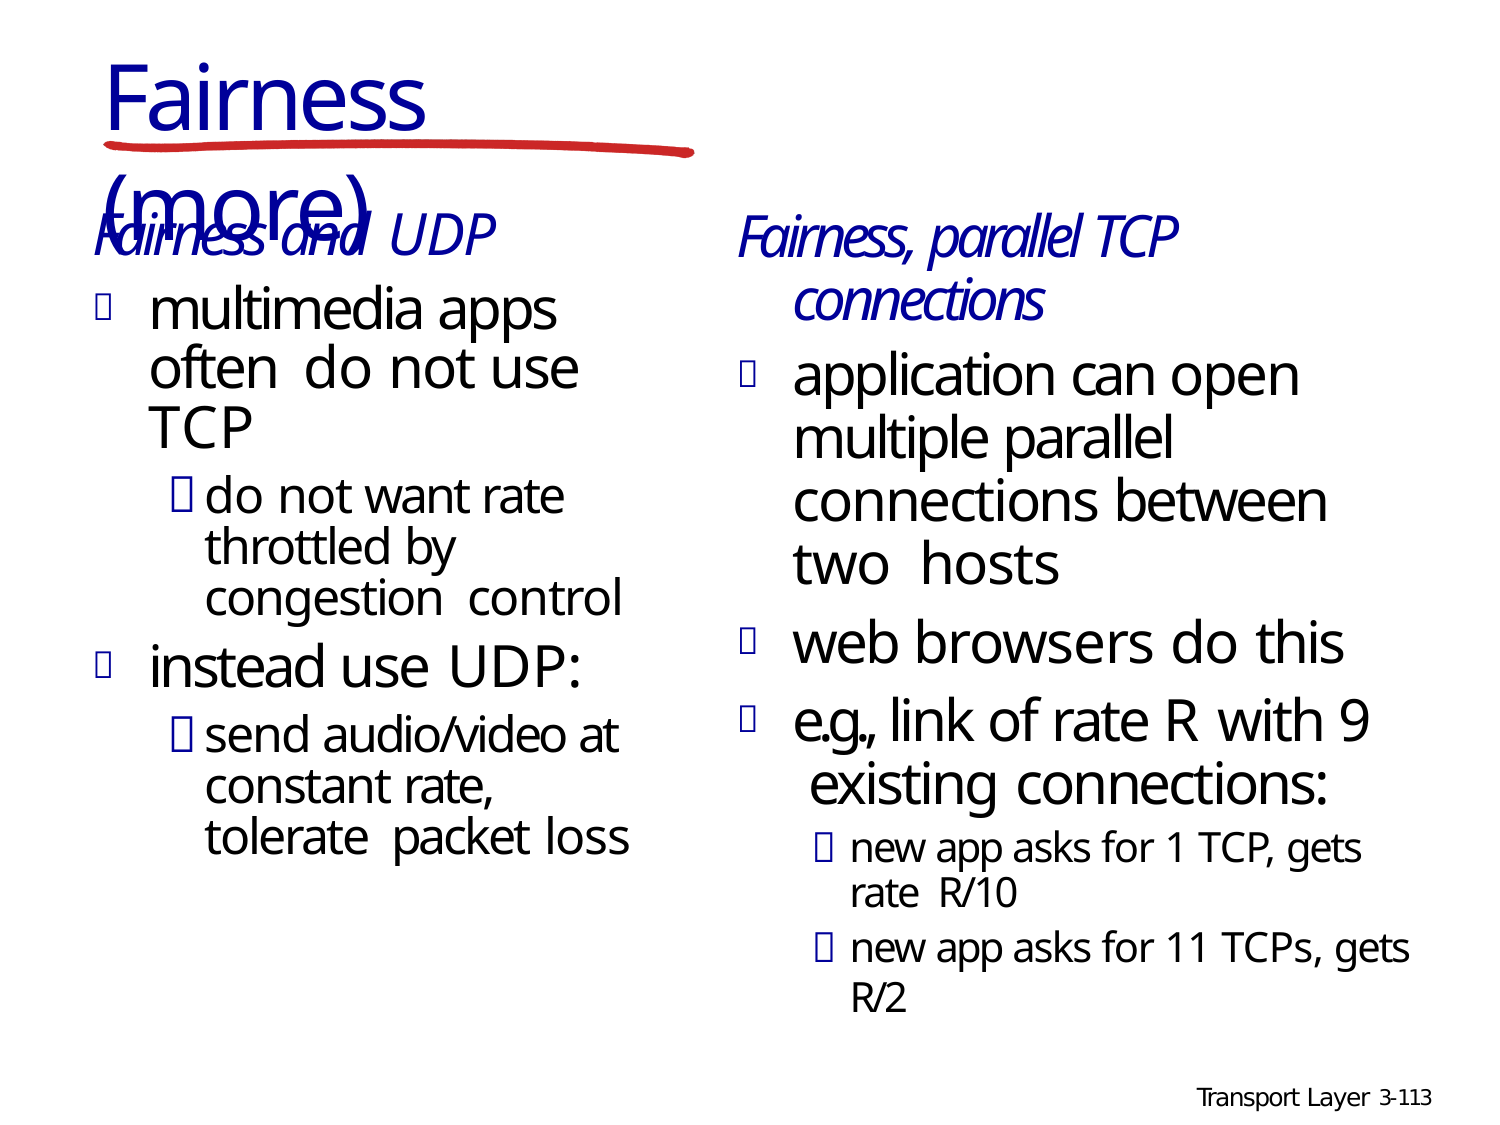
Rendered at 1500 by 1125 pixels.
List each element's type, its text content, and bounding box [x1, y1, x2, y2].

title Fairness (more) [100, 36, 690, 259]
text_box Transport Layer 3-113 [1194, 1063, 1451, 1125]
text_box Fairness, parallel TCP connections application can open multiple parallel connections between two hosts web browsers do this e.g., link of rate R with 9 existing connections: new app asks for 1 TCP, gets rate R/10 new app asks for 11 TCPs, gets R/2 [730, 196, 1455, 1021]
text_box [690, 134, 701, 160]
list Fairness and UDP multimedia apps often do not use TCP do not want rate throttled by congestion control instead use UDP: send audio/video at constant rate, tolerate packet loss [87, 190, 687, 865]
